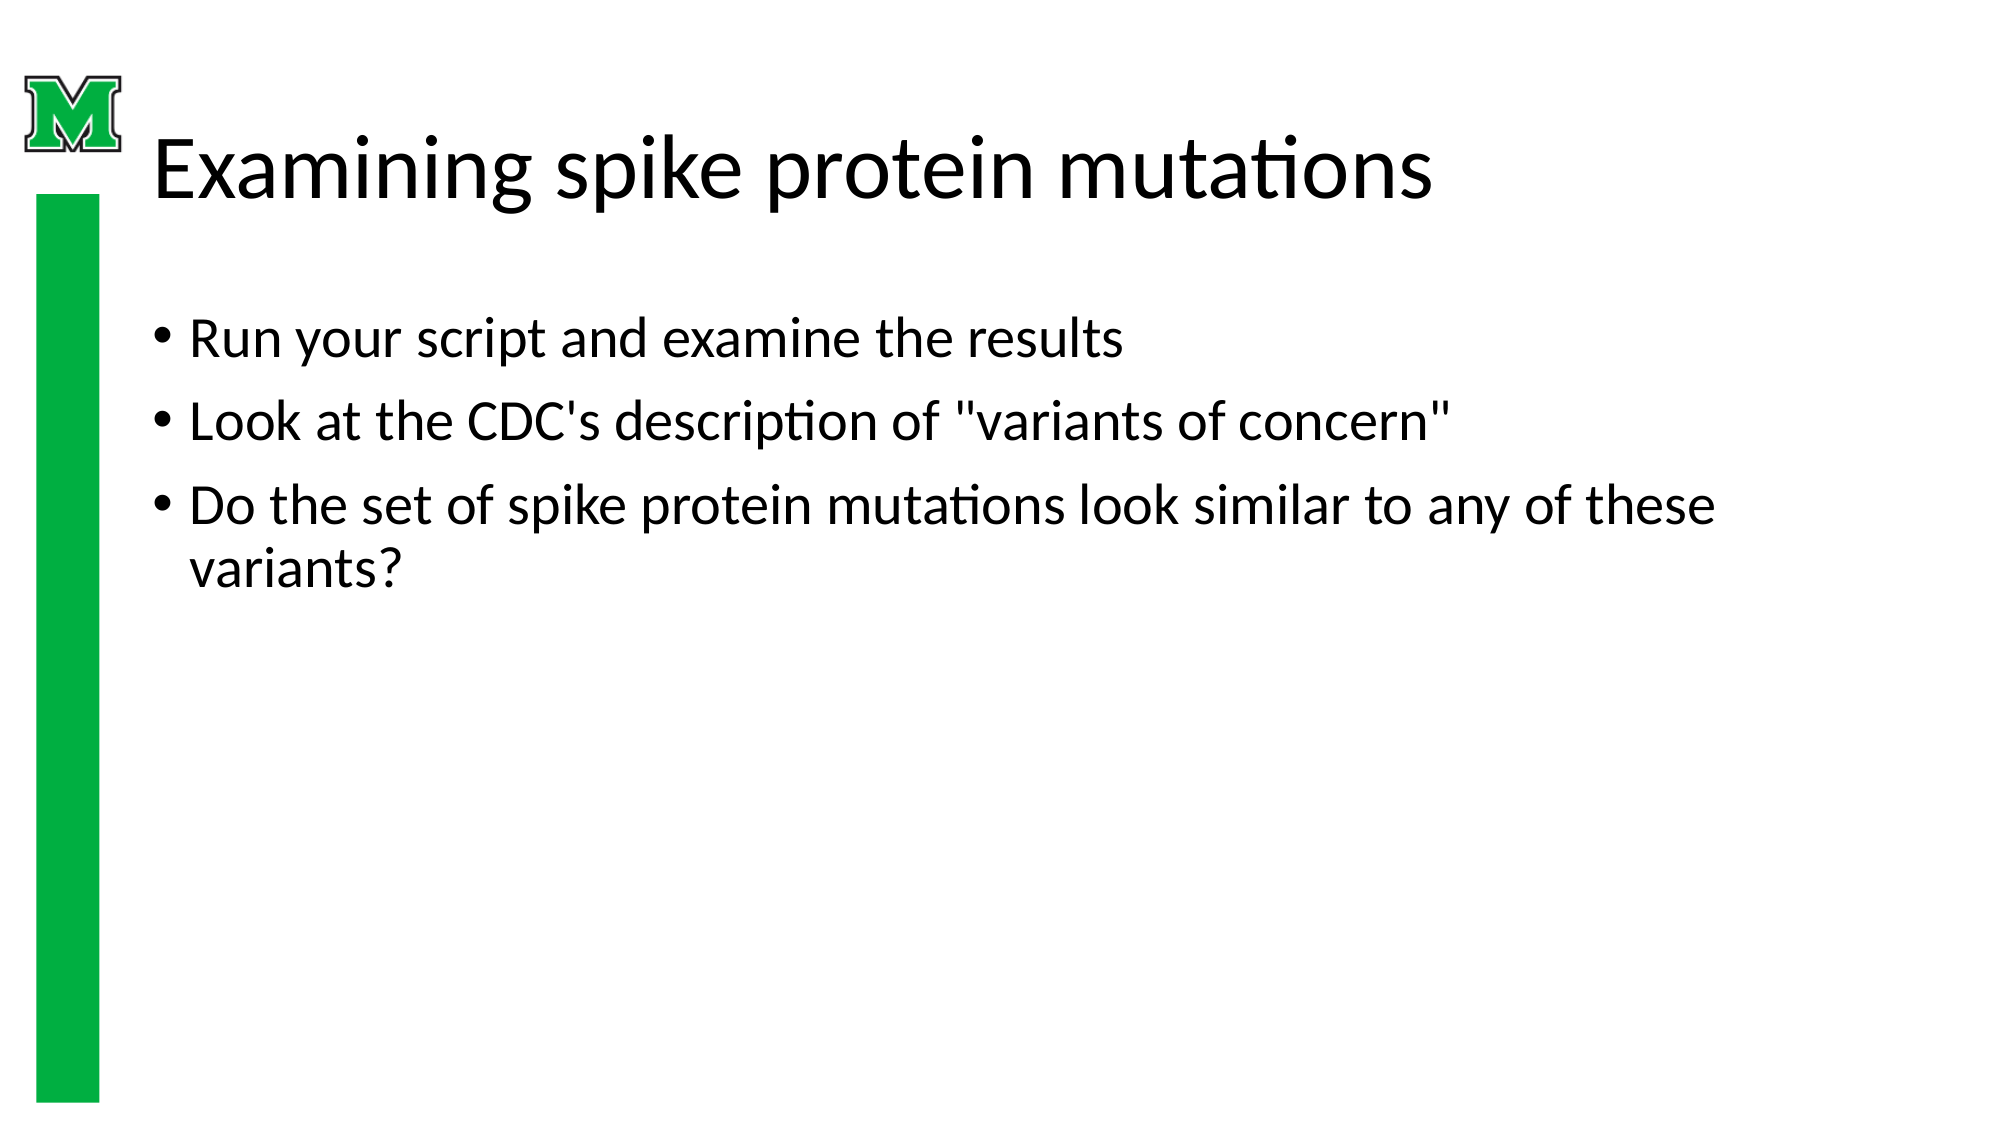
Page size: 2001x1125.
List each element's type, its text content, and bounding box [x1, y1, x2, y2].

list Run your script and examine the results Look at the CDC's description of "variants of concern" Do the set of spike protein mutations look similar to any of these variants? [137, 299, 1863, 1014]
title Examining spike protein mutations [137, 59, 1863, 278]
picture [20, 59, 124, 169]
